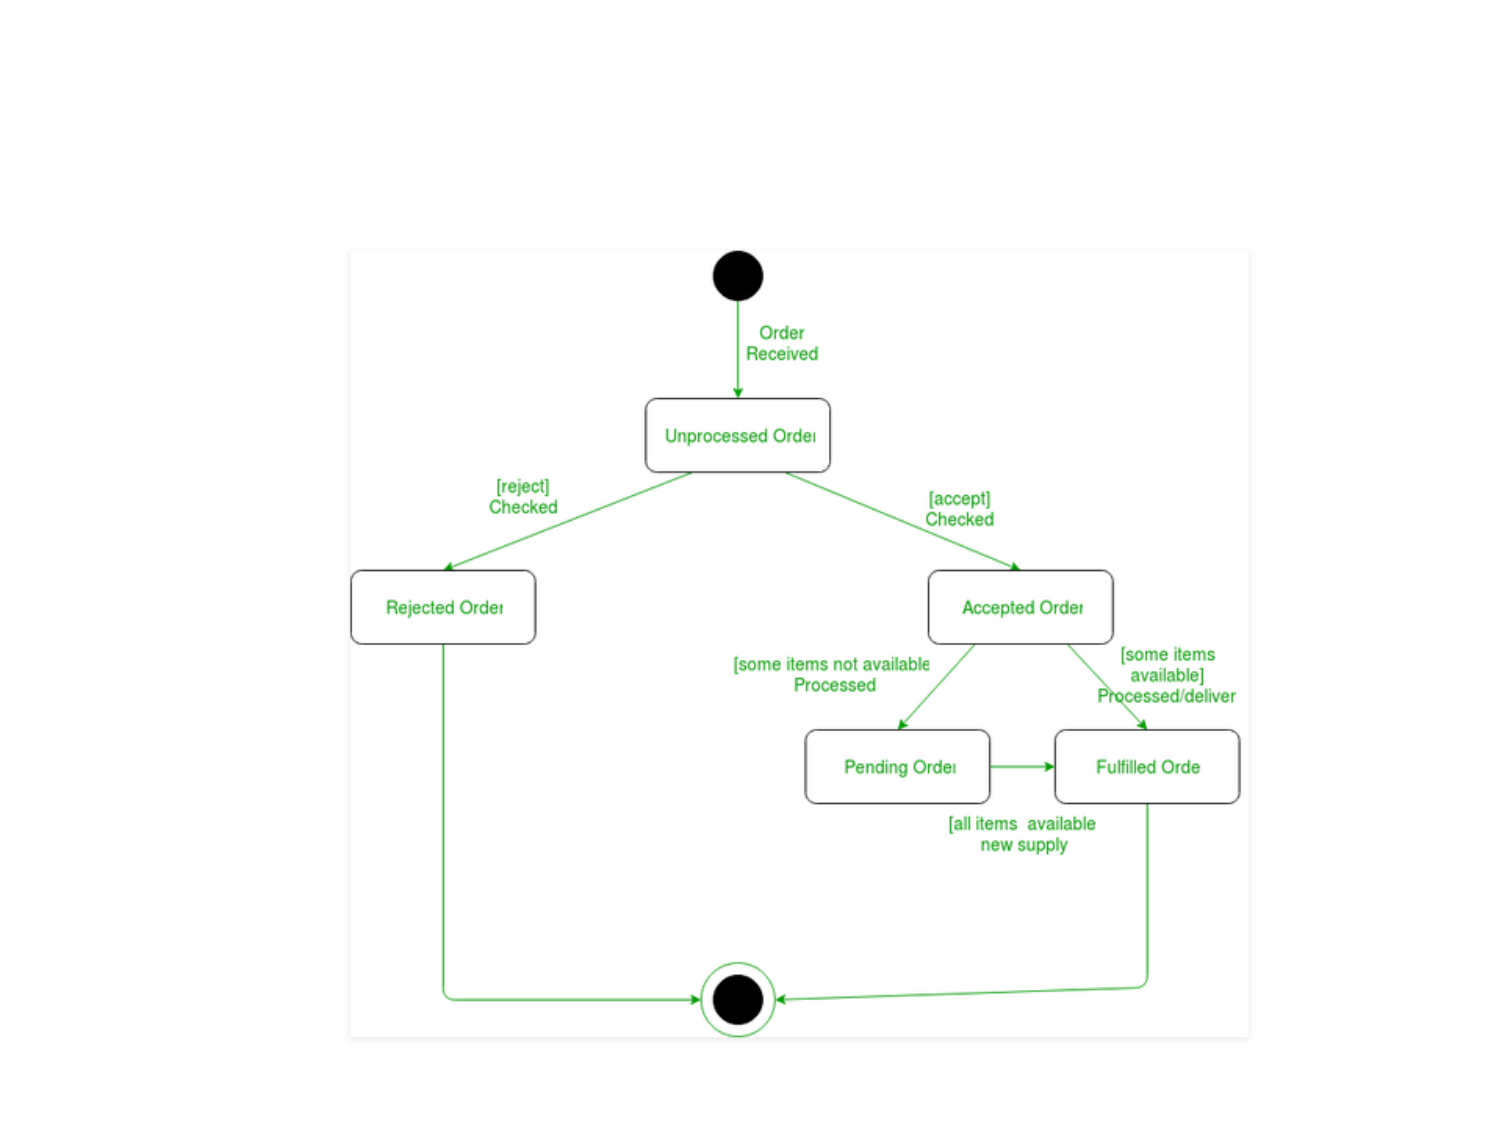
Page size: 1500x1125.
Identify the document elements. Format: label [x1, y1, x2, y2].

picture [335, 237, 1263, 1051]
